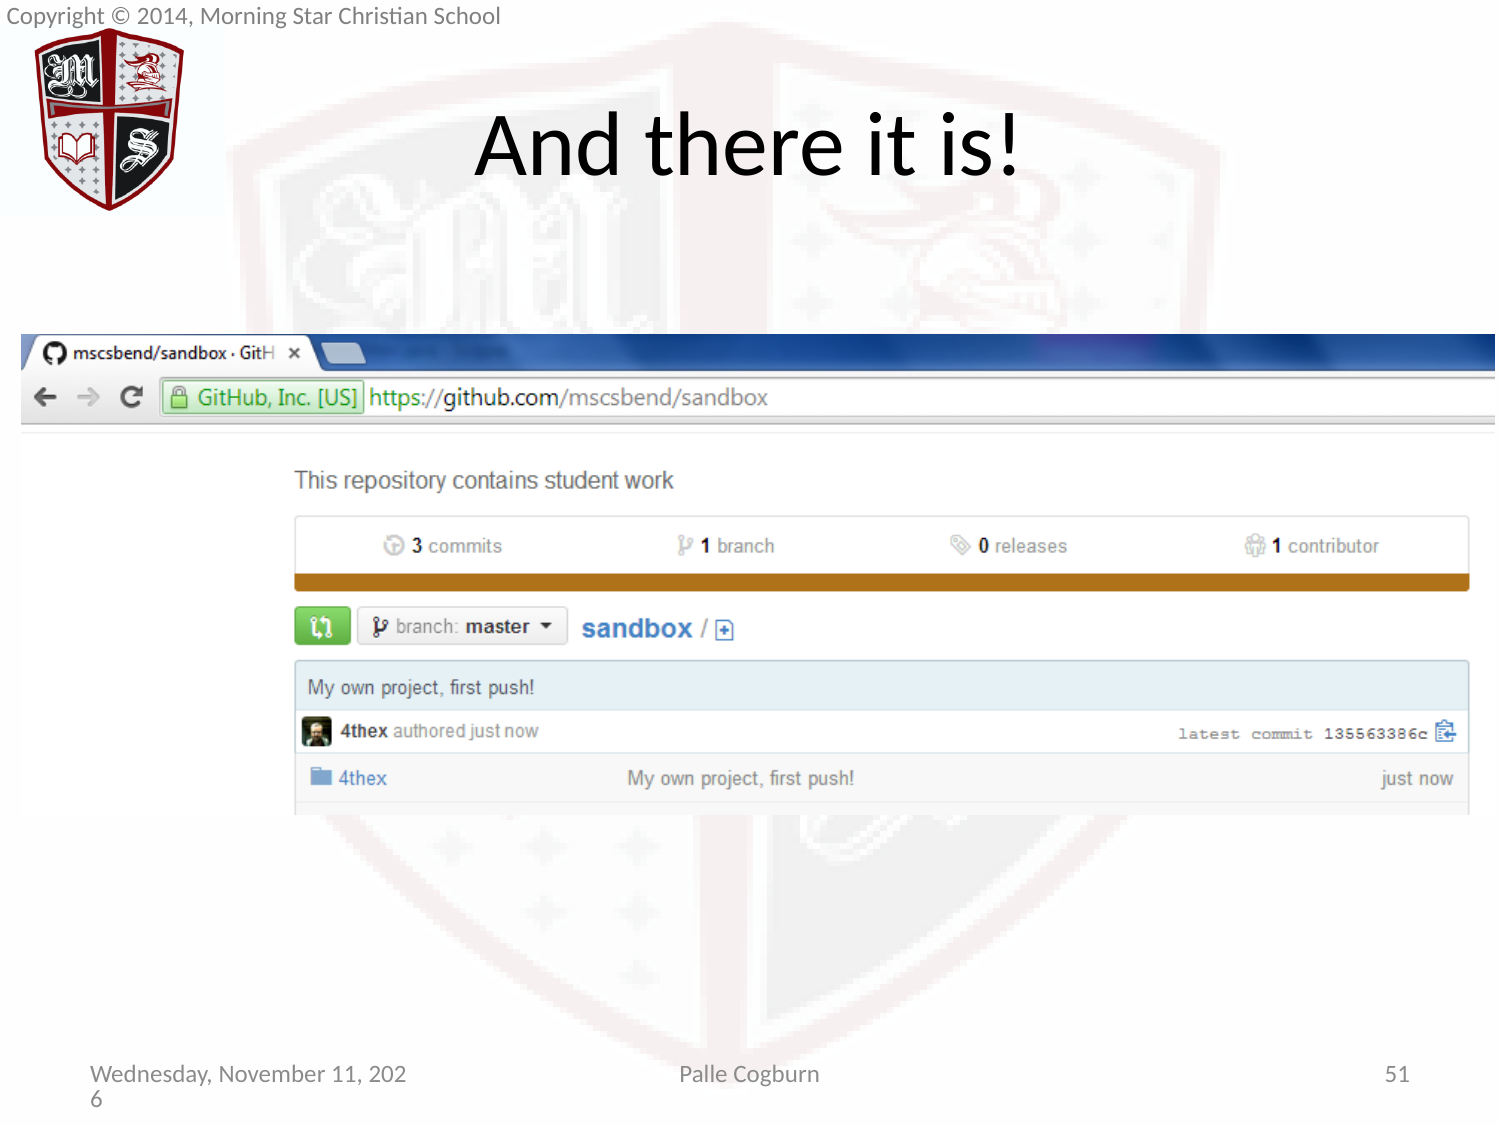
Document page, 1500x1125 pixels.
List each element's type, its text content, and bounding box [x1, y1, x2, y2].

title And there it is! [75, 45, 1425, 233]
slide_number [75, 1042, 425, 1103]
picture [0, 24, 225, 217]
picture [21, 334, 1496, 815]
slide_number 51 [1074, 1042, 1425, 1103]
footer Palle Cogburn [512, 1042, 988, 1103]
